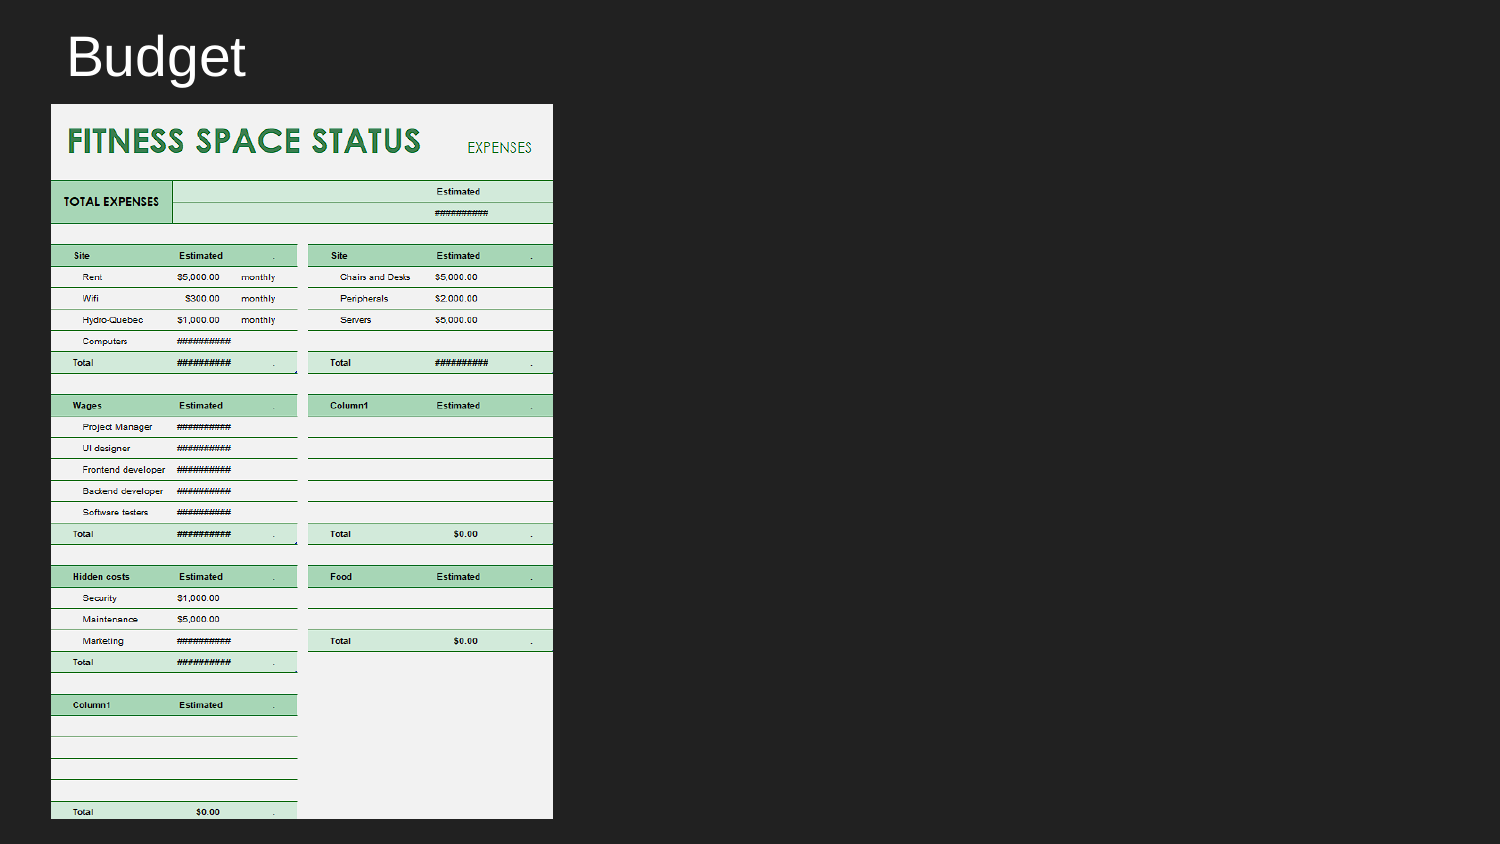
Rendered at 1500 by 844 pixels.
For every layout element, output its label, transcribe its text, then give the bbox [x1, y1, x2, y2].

title Budget [51, 10, 1449, 105]
picture [50, 104, 554, 820]
